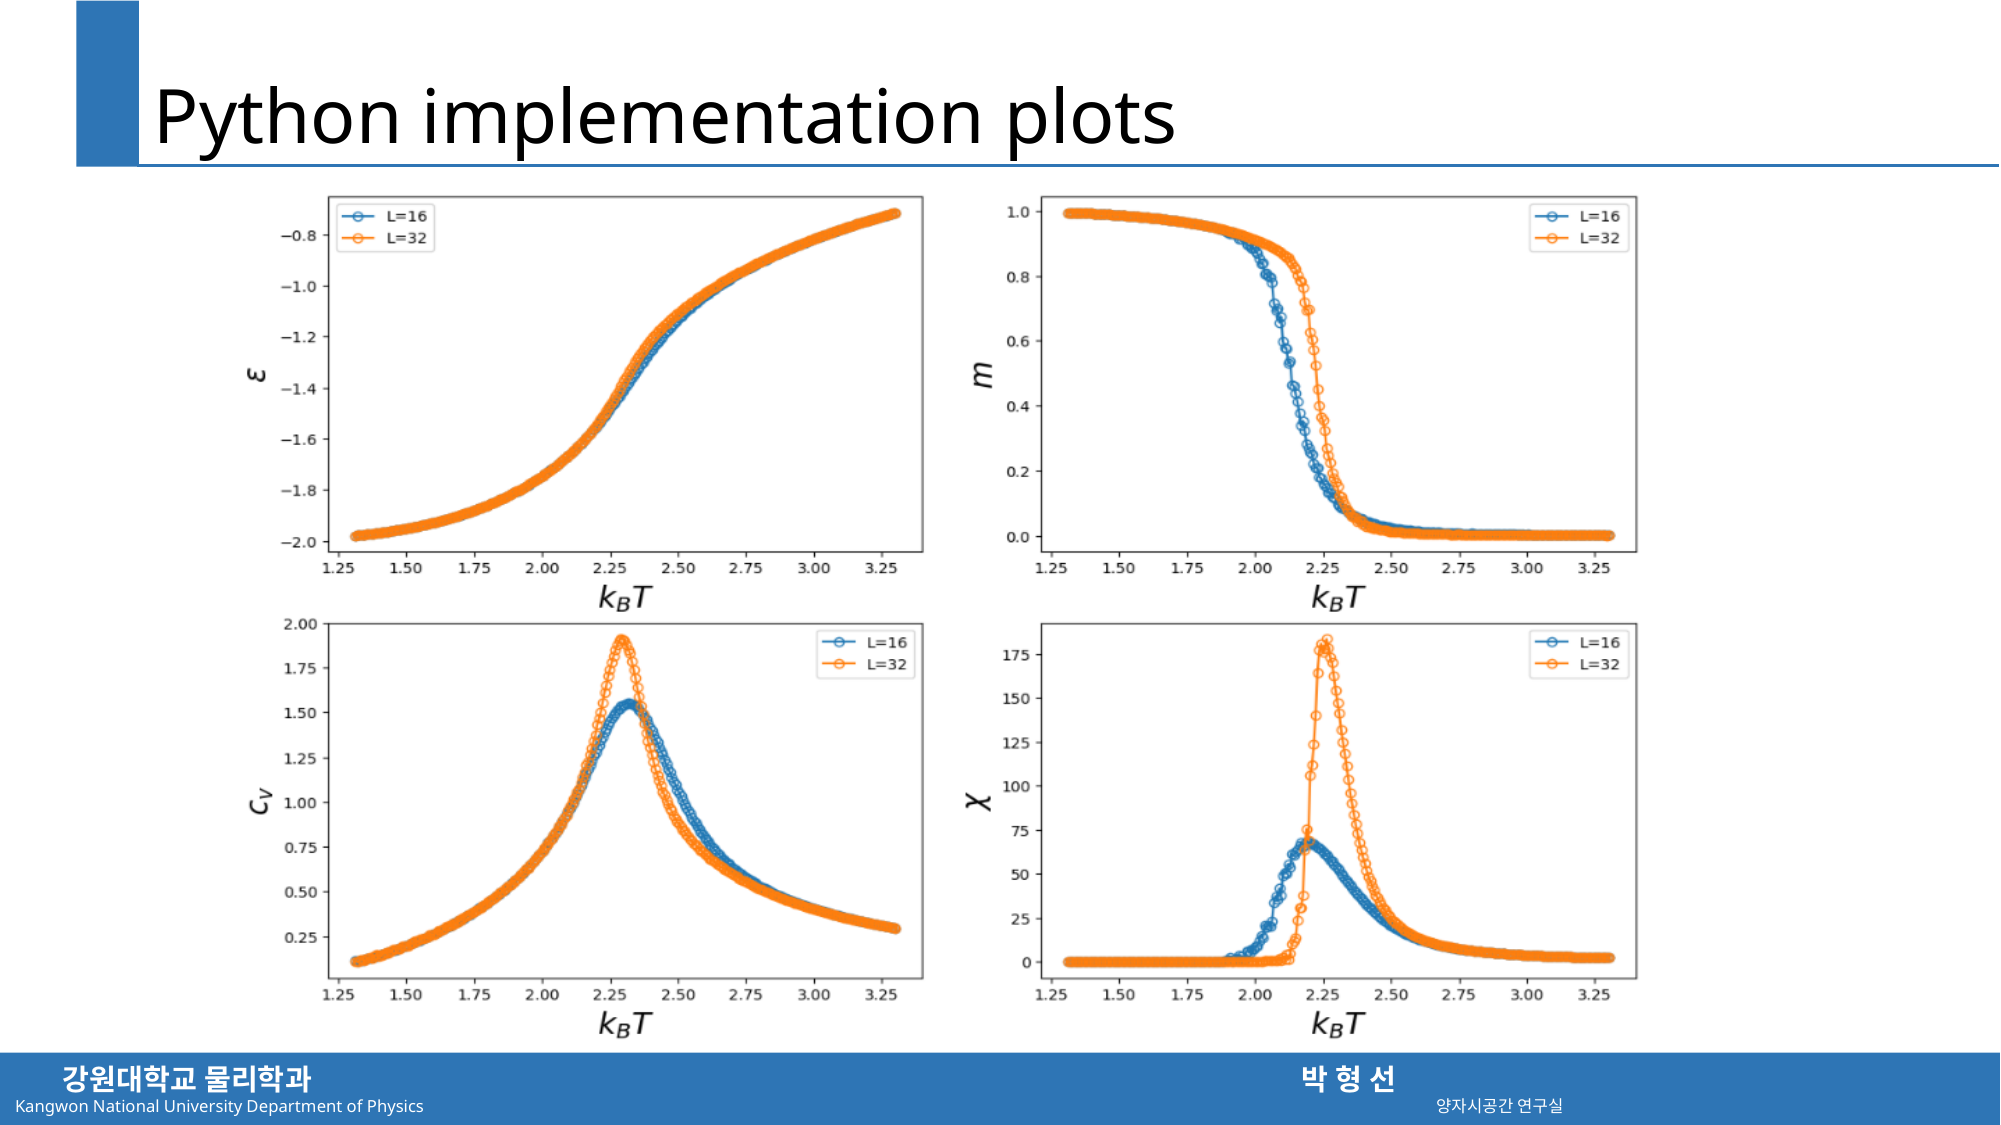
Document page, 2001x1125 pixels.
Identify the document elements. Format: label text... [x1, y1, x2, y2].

picture [239, 187, 1688, 1052]
text_box Python implementation plots [138, 60, 1646, 164]
text_box [76, 0, 139, 167]
text_box 강원대학교 물리학과 박 형 선 Kangwon National University Department of Physics 양자시공간 연구실 [0, 1052, 2000, 1125]
